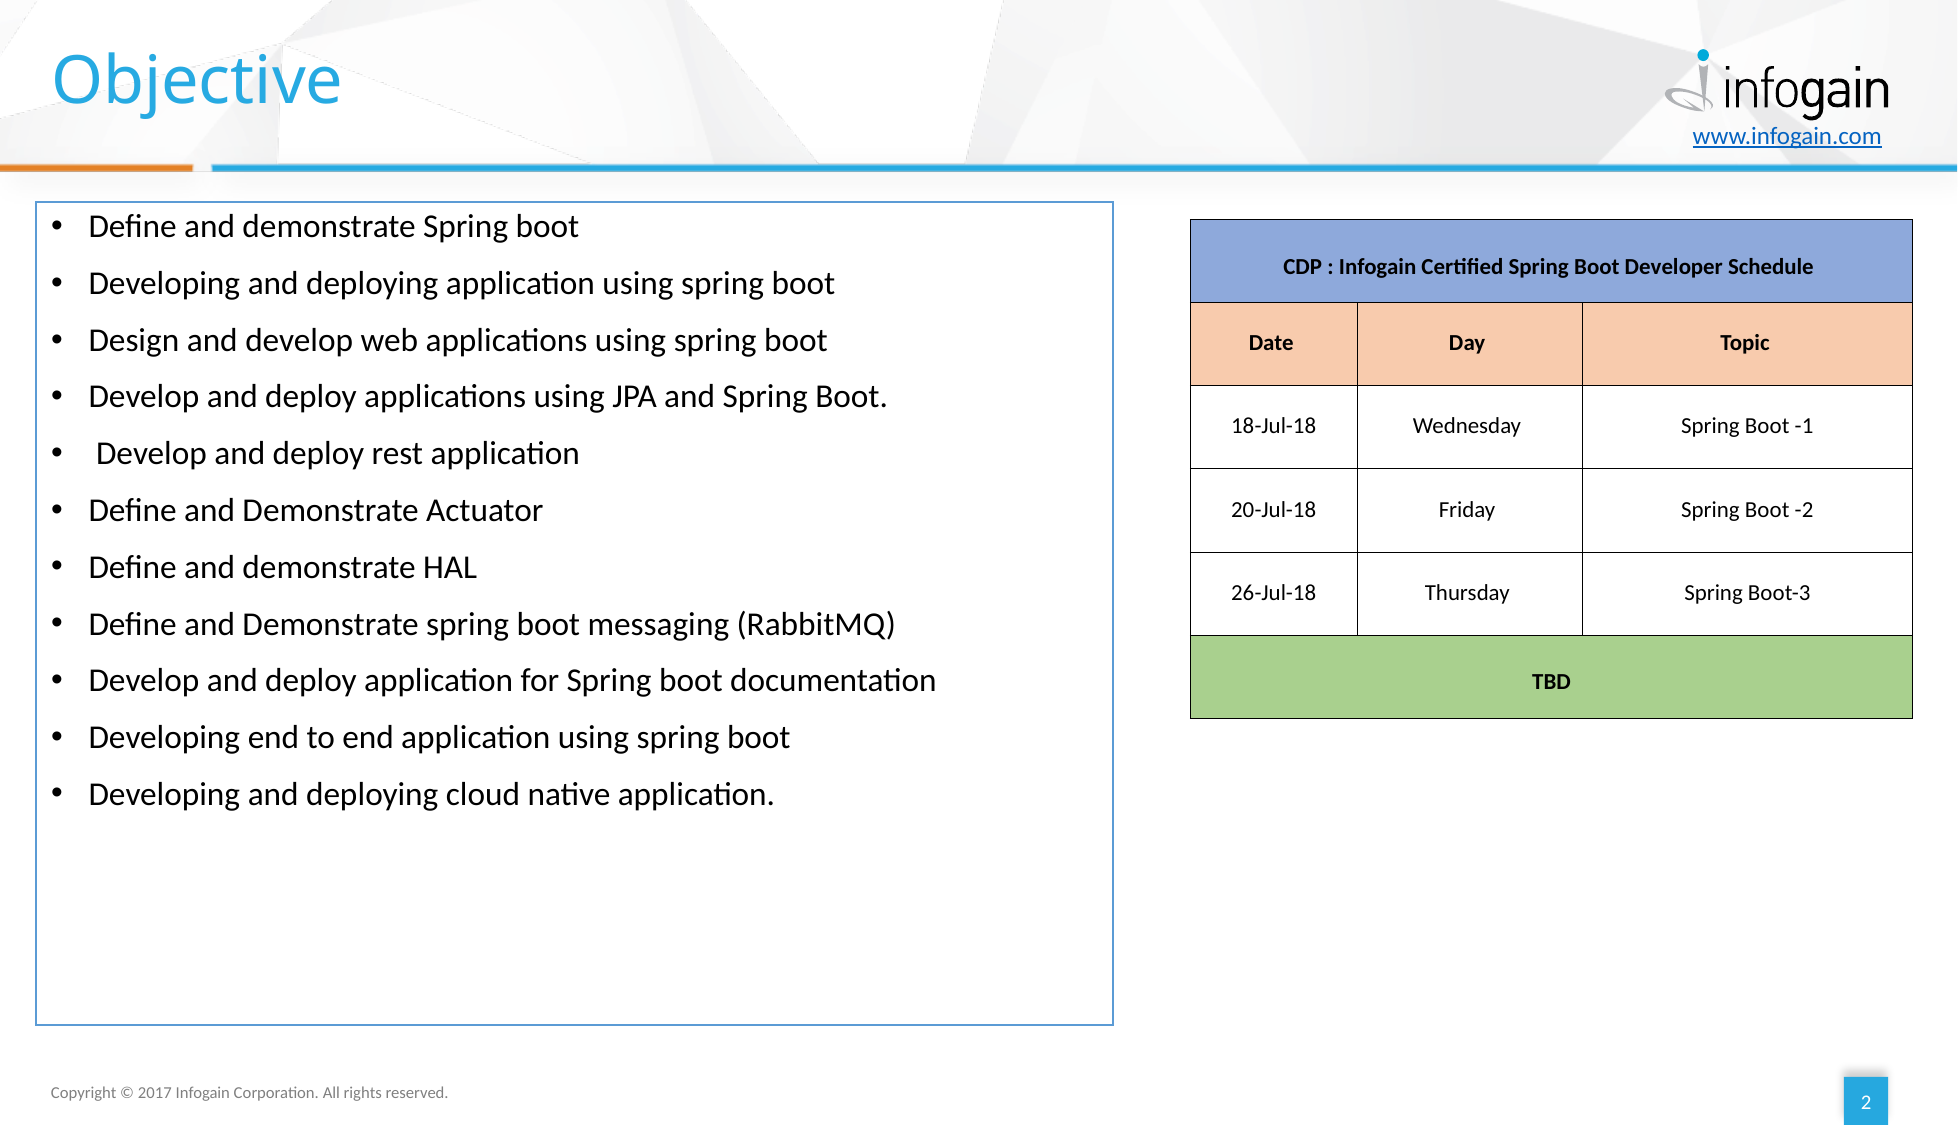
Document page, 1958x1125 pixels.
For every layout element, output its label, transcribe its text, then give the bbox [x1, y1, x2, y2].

table_cell Date [1191, 303, 1357, 385]
table_cell Day [1358, 303, 1582, 385]
picture [0, 0, 1958, 1125]
table_header CDP : Infogain Certified Spring Boot Developer Schedule [1191, 220, 1912, 302]
table_cell Thursday [1358, 553, 1582, 635]
table_cell Wednesday [1358, 386, 1582, 468]
table_cell 26-Jul-18 [1191, 553, 1357, 635]
table_cell Spring Boot -2 [1583, 469, 1912, 552]
table_cell 18-Jul-18 [1191, 386, 1357, 468]
table_cell TBD [1191, 636, 1912, 718]
table_cell Spring Boot -1 [1583, 386, 1912, 468]
title Objective [36, 0, 1640, 165]
table_cell Spring Boot-3 [1583, 553, 1912, 635]
table_cell 20-Jul-18 [1191, 469, 1357, 552]
table_cell Friday [1358, 469, 1582, 552]
list Define and demonstrate Spring boot Developing and deploying application using spring boot Design and develop web applications using spring boot Develop and deploy applications using JPA and Spring Boot. Develop and deploy rest application Define and Demonstrate Actuator Define and demonstrate HAL Define and Demonstrate spring boot messaging (RabbitMQ) Develop and deploy application for Spring boot documentation Developing end to end application using spring boot Developing and deploying cloud native application. [35, 201, 1114, 1026]
table_cell Topic [1583, 303, 1912, 385]
